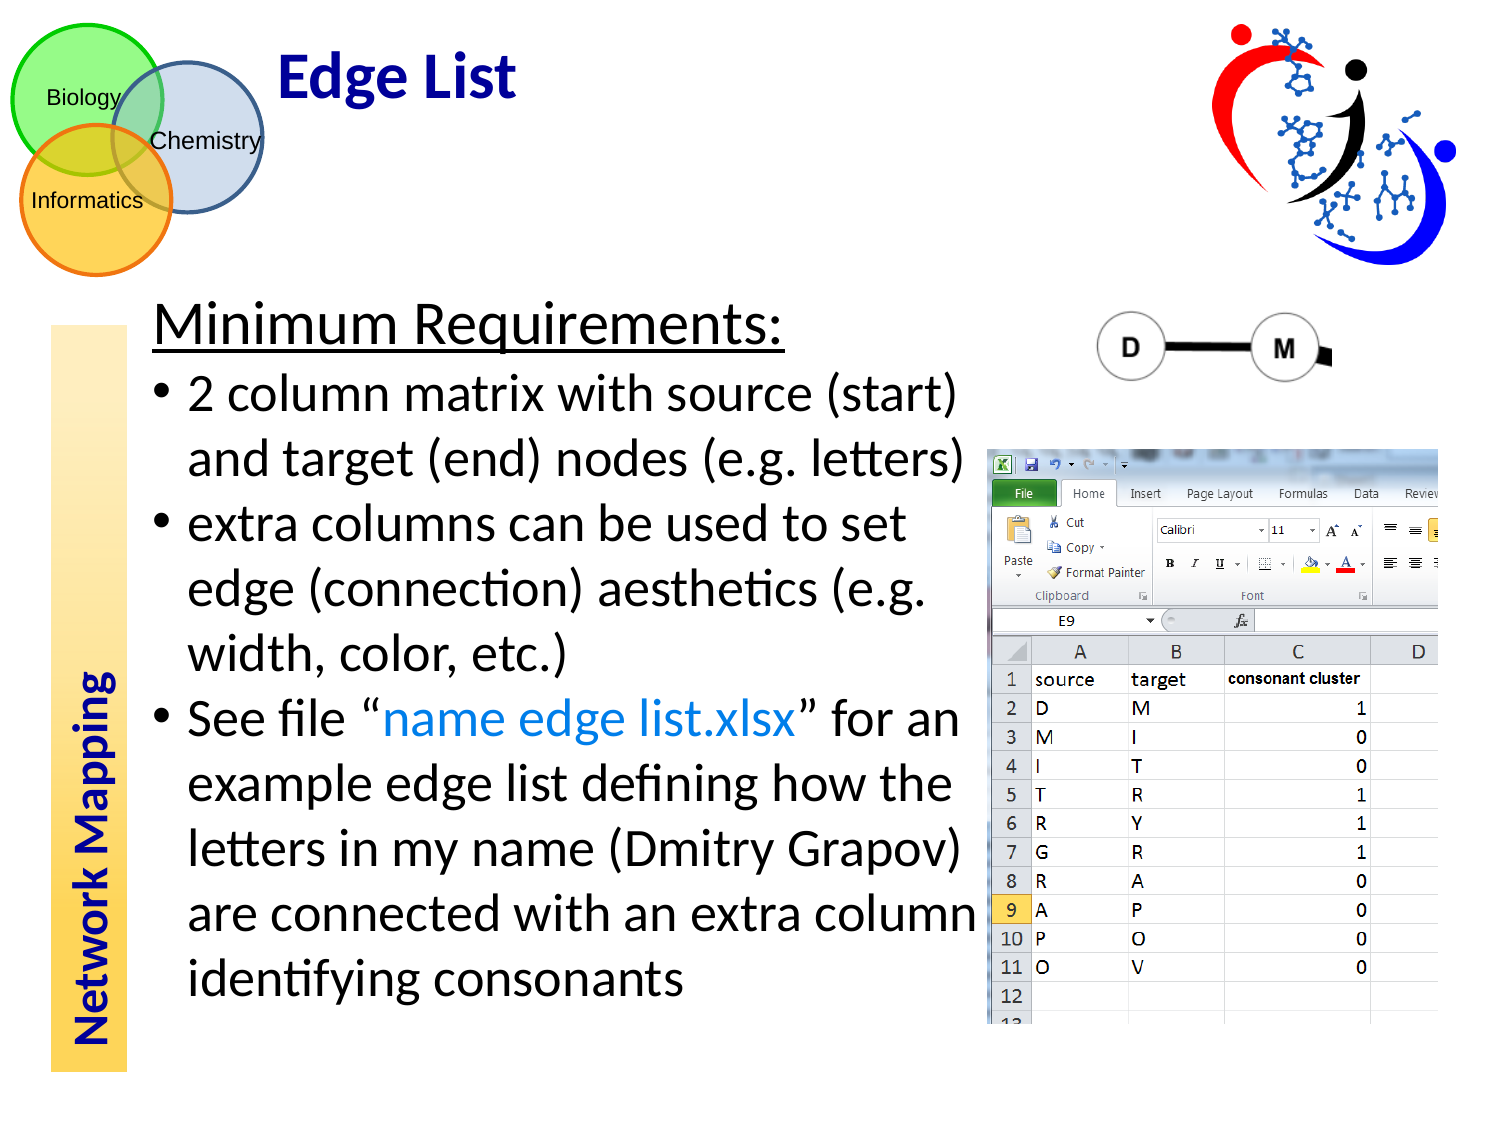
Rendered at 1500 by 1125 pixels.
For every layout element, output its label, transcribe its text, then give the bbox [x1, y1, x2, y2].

text_box Minimum Requirements: 2 column matrix with source (start) and target (end) nodes (e.g. letters) extra columns can be used to set edge (connection) aesthetics (e.g. width, color, etc.) See file “name edge list.xlsx” for an example edge list defining how the letters in my name (Dmitry Grapov) are connected with an extra column identifying consonants [137, 274, 1012, 1090]
picture [50, 324, 128, 1073]
text_box Edge List [262, 24, 1200, 200]
picture [1087, 299, 1332, 396]
picture [1212, 24, 1456, 265]
picture [987, 449, 1439, 1024]
